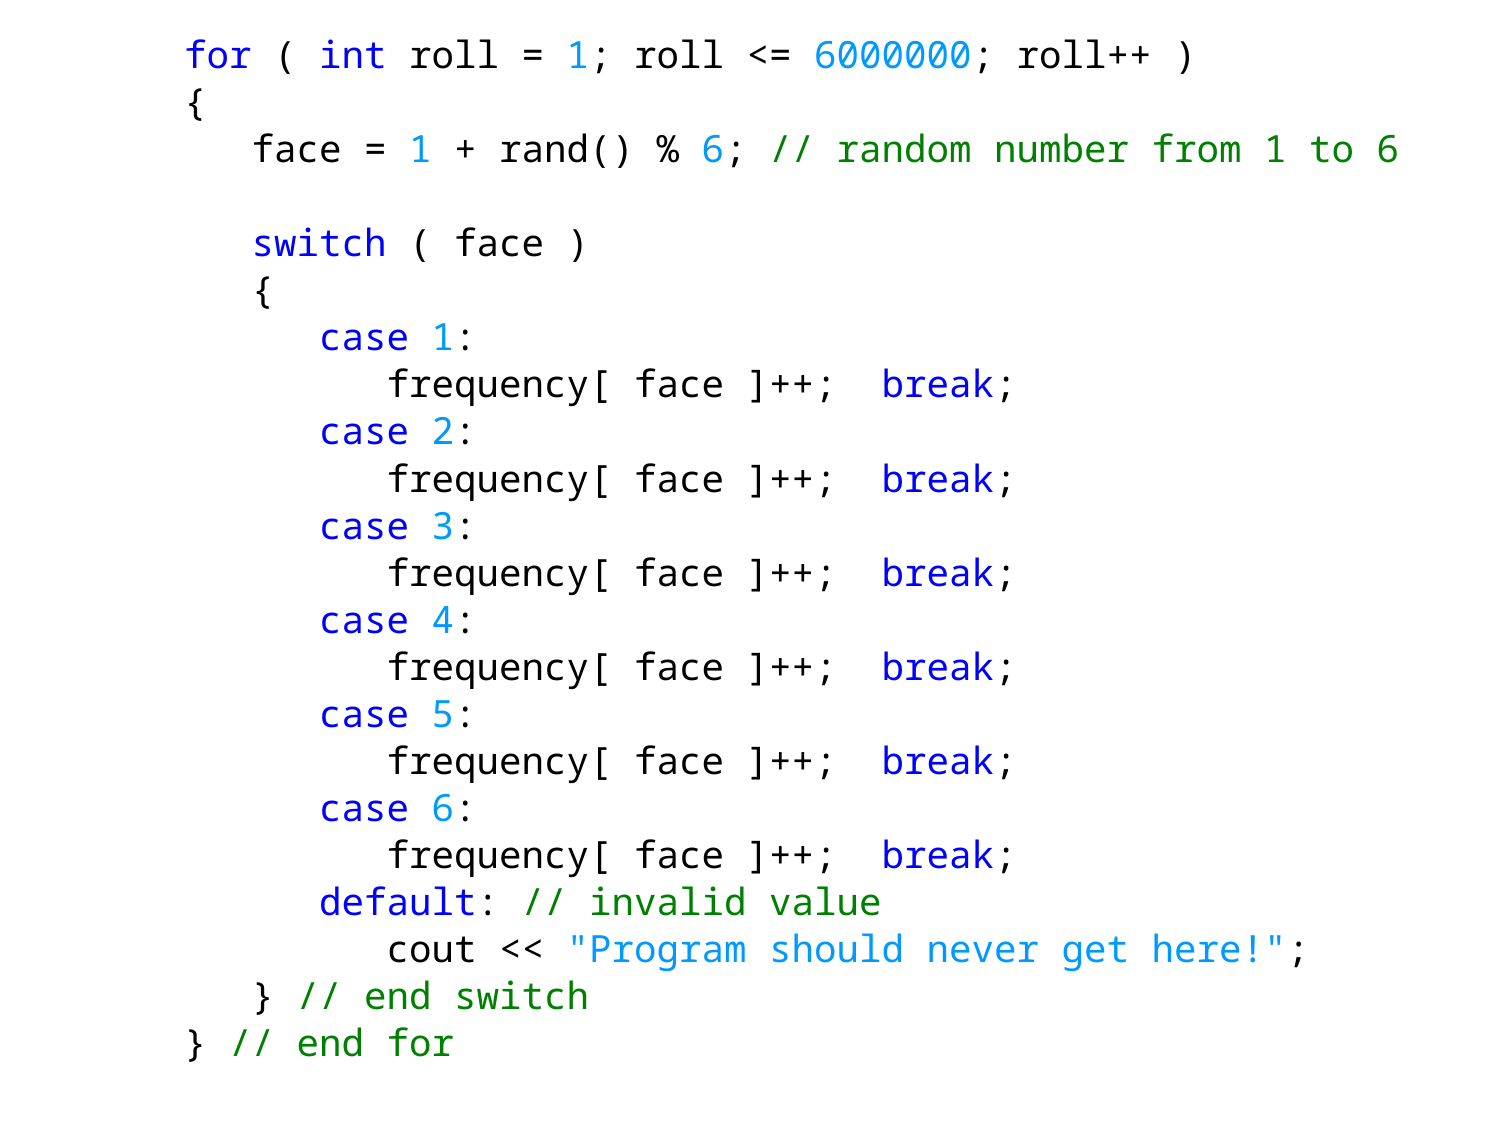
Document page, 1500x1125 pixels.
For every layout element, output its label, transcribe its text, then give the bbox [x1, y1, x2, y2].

subtitle for ( int roll = 1; roll <= 6000000; roll++ ) { face = 1 + rand() % 6; // random number from 1 to 6 switch ( face ) { case 1: frequency[ face ]++; break; case 2: frequency[ face ]++; break; case 3: frequency[ face ]++; break; case 4: frequency[ face ]++; break; case 5: frequency[ face ]++; break; case 6: frequency[ face ]++; break; default: // invalid value cout << "Program should never get here!"; } // end switch } // end for [11, 30, 1489, 1095]
